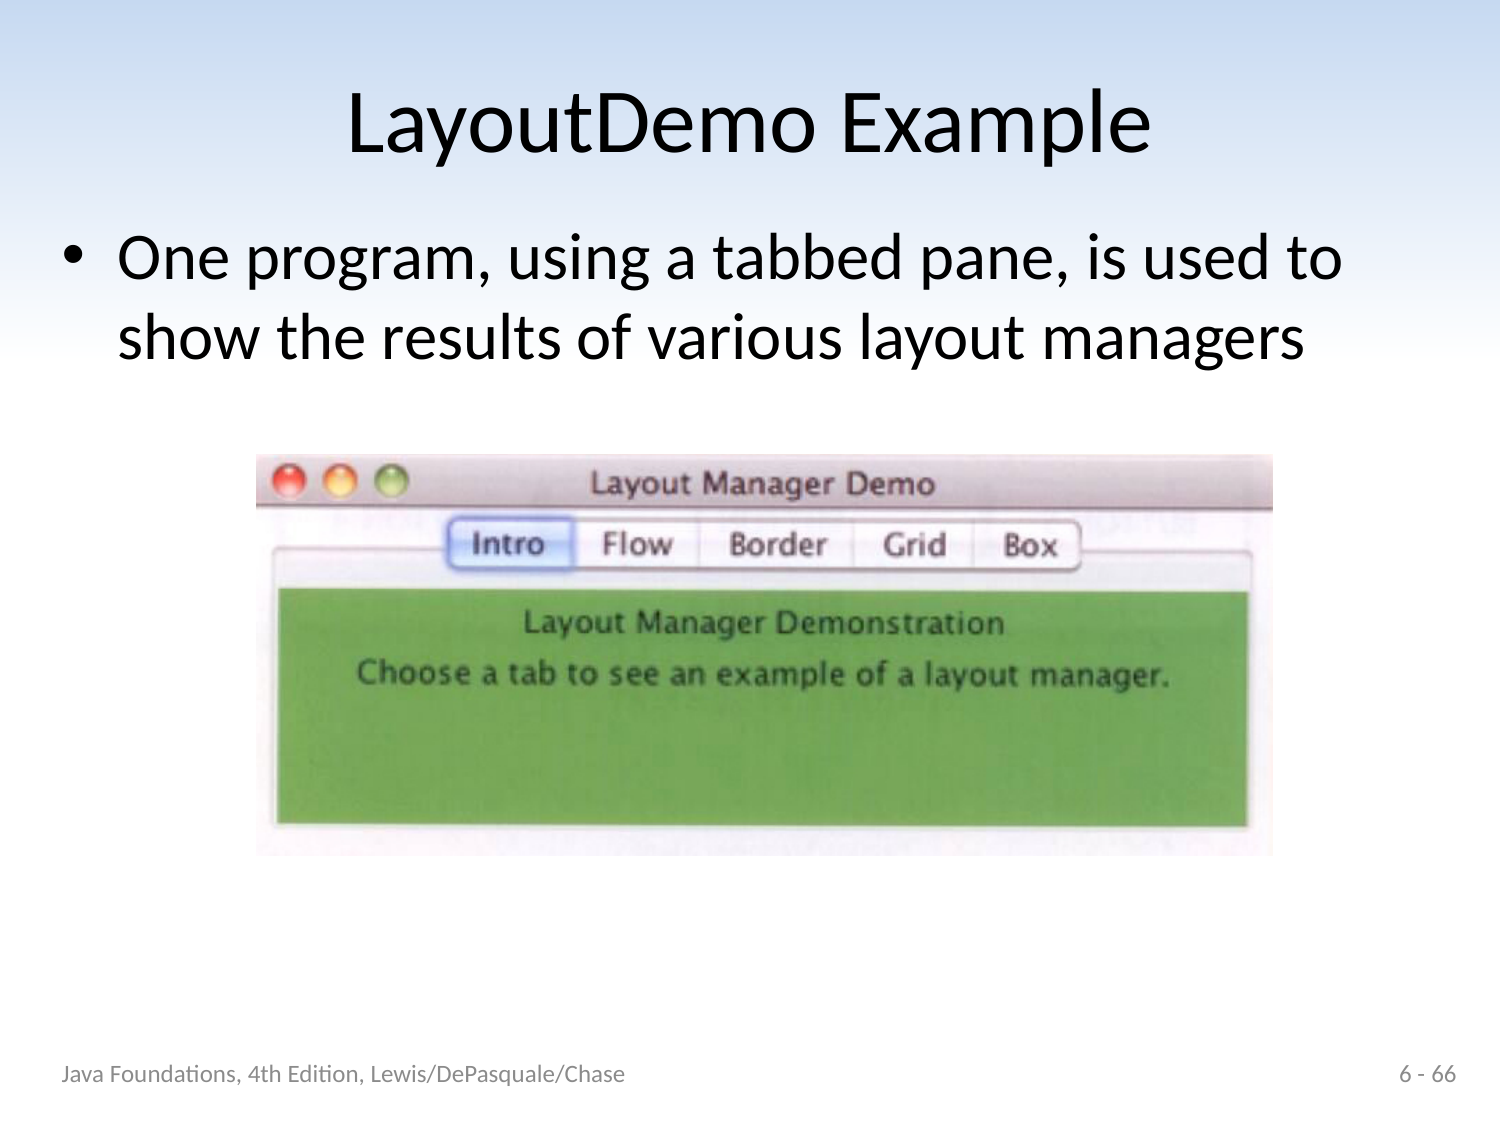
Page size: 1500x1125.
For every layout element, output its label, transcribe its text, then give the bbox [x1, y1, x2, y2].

title LayoutDemo Example [28, 45, 1473, 186]
footer Java Foundations, 4th Edition, Lewis/DePasquale/Chase [46, 1042, 1122, 1103]
picture [256, 453, 1273, 856]
list One program, using a tabbed pane, is used to show the results of various layout managers [46, 205, 1473, 1043]
slide_number 6 - 66 [1122, 1042, 1472, 1103]
